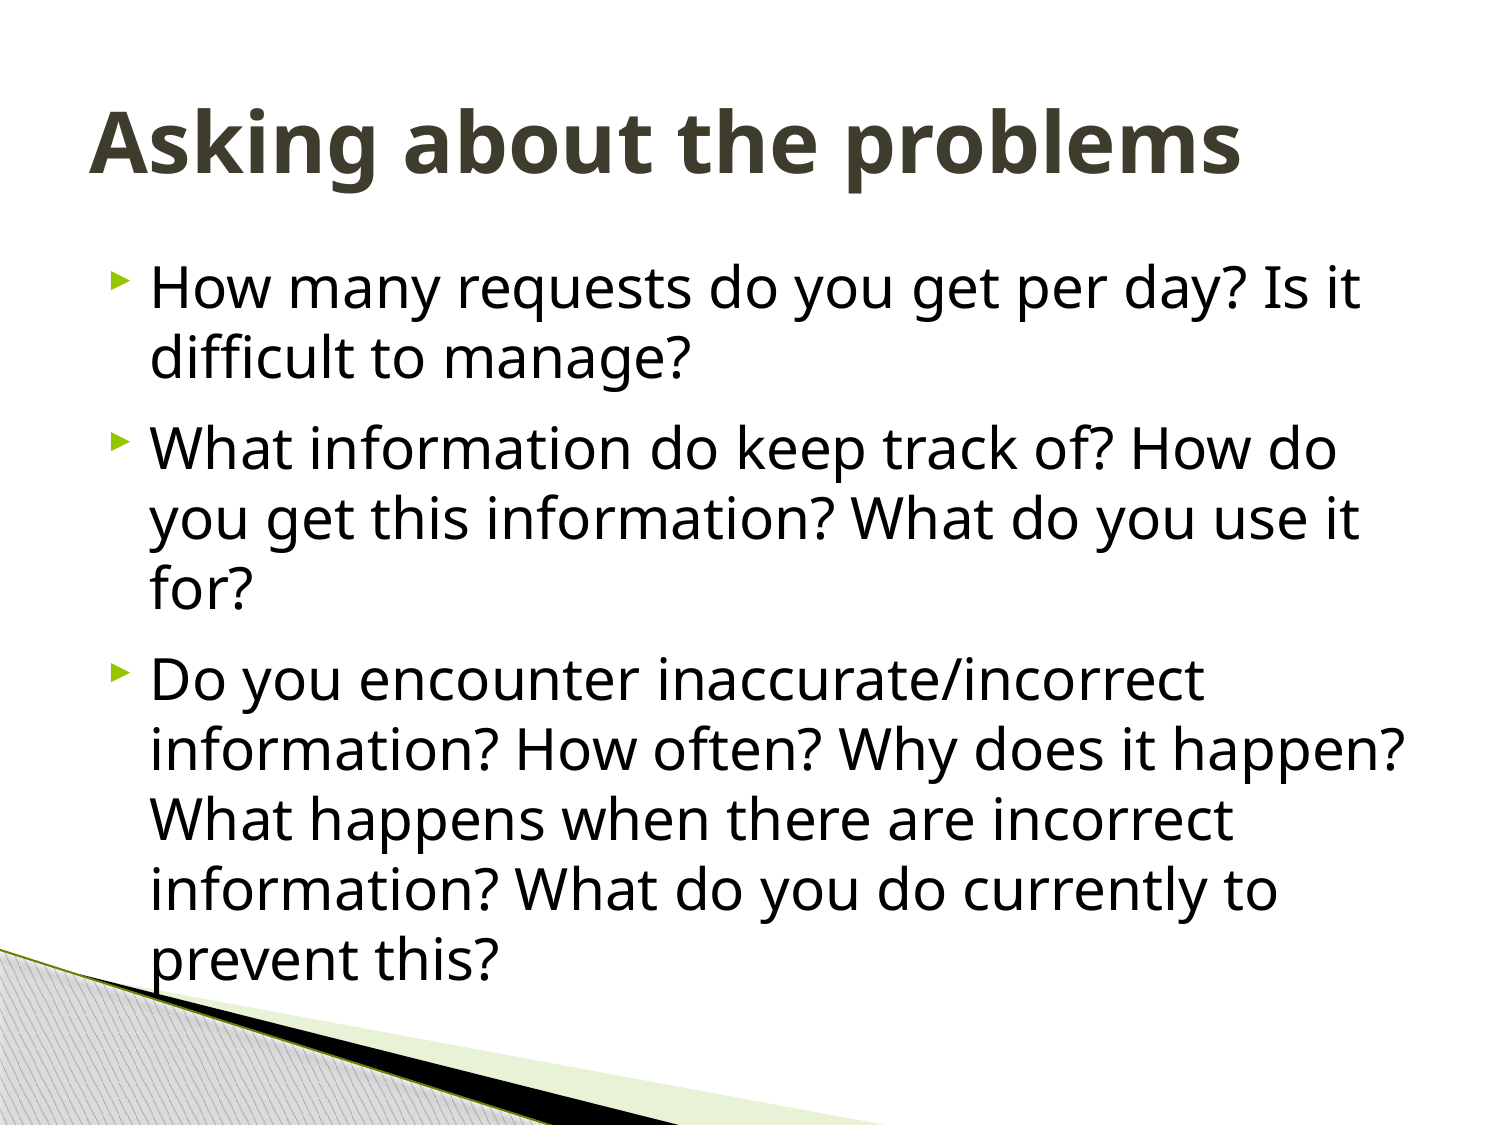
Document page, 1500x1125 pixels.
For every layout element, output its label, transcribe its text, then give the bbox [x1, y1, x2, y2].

title Asking about the problems [75, 45, 1425, 233]
list How many requests do you get per day? Is it difficult to manage? What information do keep track of? How do you get this information? What do you use it for? Do you encounter inaccurate/incorrect information? How often? Why does it happen? What happens when there are incorrect information? What do you do currently to prevent this? [75, 243, 1425, 986]
